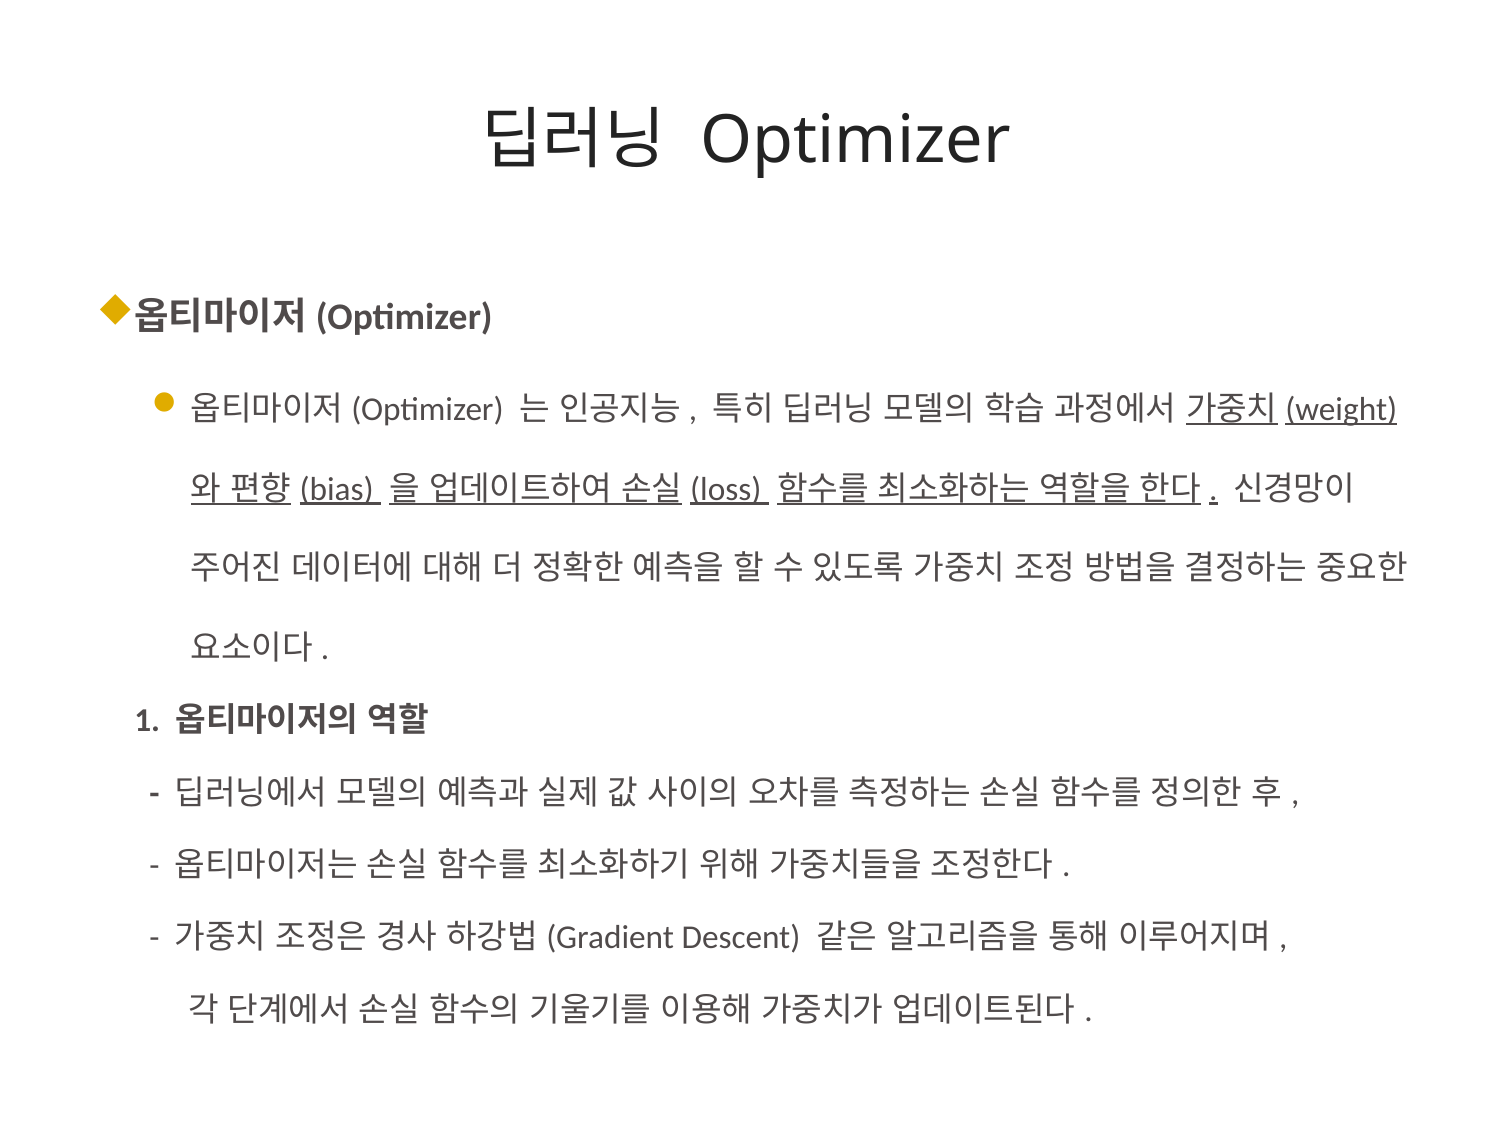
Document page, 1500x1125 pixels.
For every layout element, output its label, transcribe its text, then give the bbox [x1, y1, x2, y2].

list 옵티마이저(Optimizer) 옵티마이저(Optimizer) 는 인공지능, 특히 딥러닝 모델의 학습 과정에서 가중치(weight) 와 편향(bias) 을 업데이트하여 손실(loss) 함수를 최소화하는 역할을 한다. 신경망이 주어진 데이터에 대해 더 정확한 예측을 할 수 있도록 가중치 조정 방법을 결정하는 중요한 요소이다. 1. 옵티마이저의 역할 - 딥러닝에서 모델의 예측과 실제 값 사이의 오차를 측정하는 손실 함수를 정의한 후, - 옵티마이저는 손실 함수를 최소화하기 위해 가중치들을 조정한다. - 가중치 조정은 경사 하강법(Gradient Descent) 같은 알고리즘을 통해 이루어지며, 각 단계에서 손실 함수의 기울기를 이용해 가중치가 업데이트된다. [81, 239, 1450, 1054]
title 딥러닝 Optimizer [81, 52, 1412, 184]
